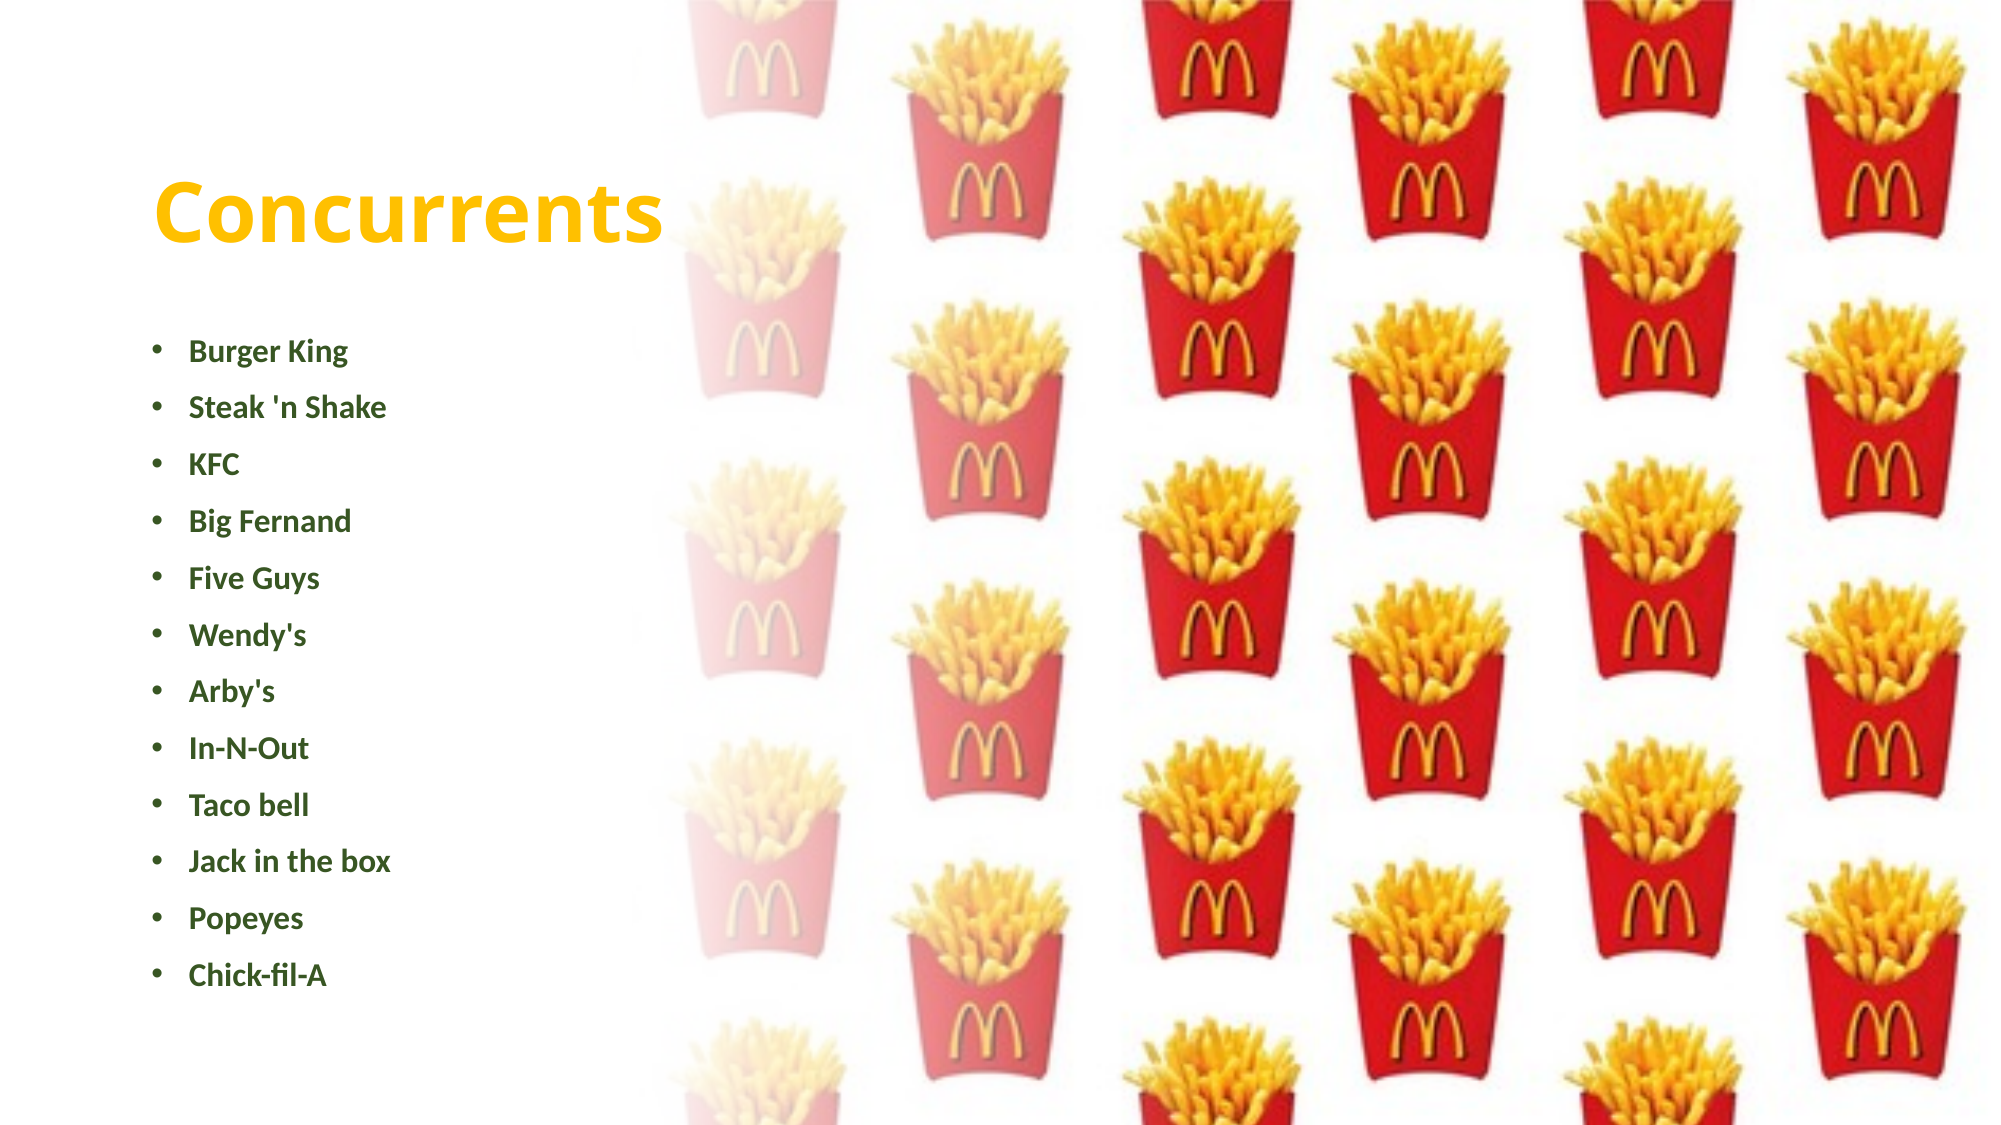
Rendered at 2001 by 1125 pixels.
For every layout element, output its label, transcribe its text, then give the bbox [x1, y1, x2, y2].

title Concurrents [137, 59, 413, 325]
picture [413, 0, 2000, 1125]
list Burger King Steak 'n Shake KFC Big Fernand Five Guys Wendy's Arby's In-N-Out Taco bell Jack in the box Popeyes Chick-fil-A [136, 325, 413, 940]
text_box [0, 0, 413, 1125]
